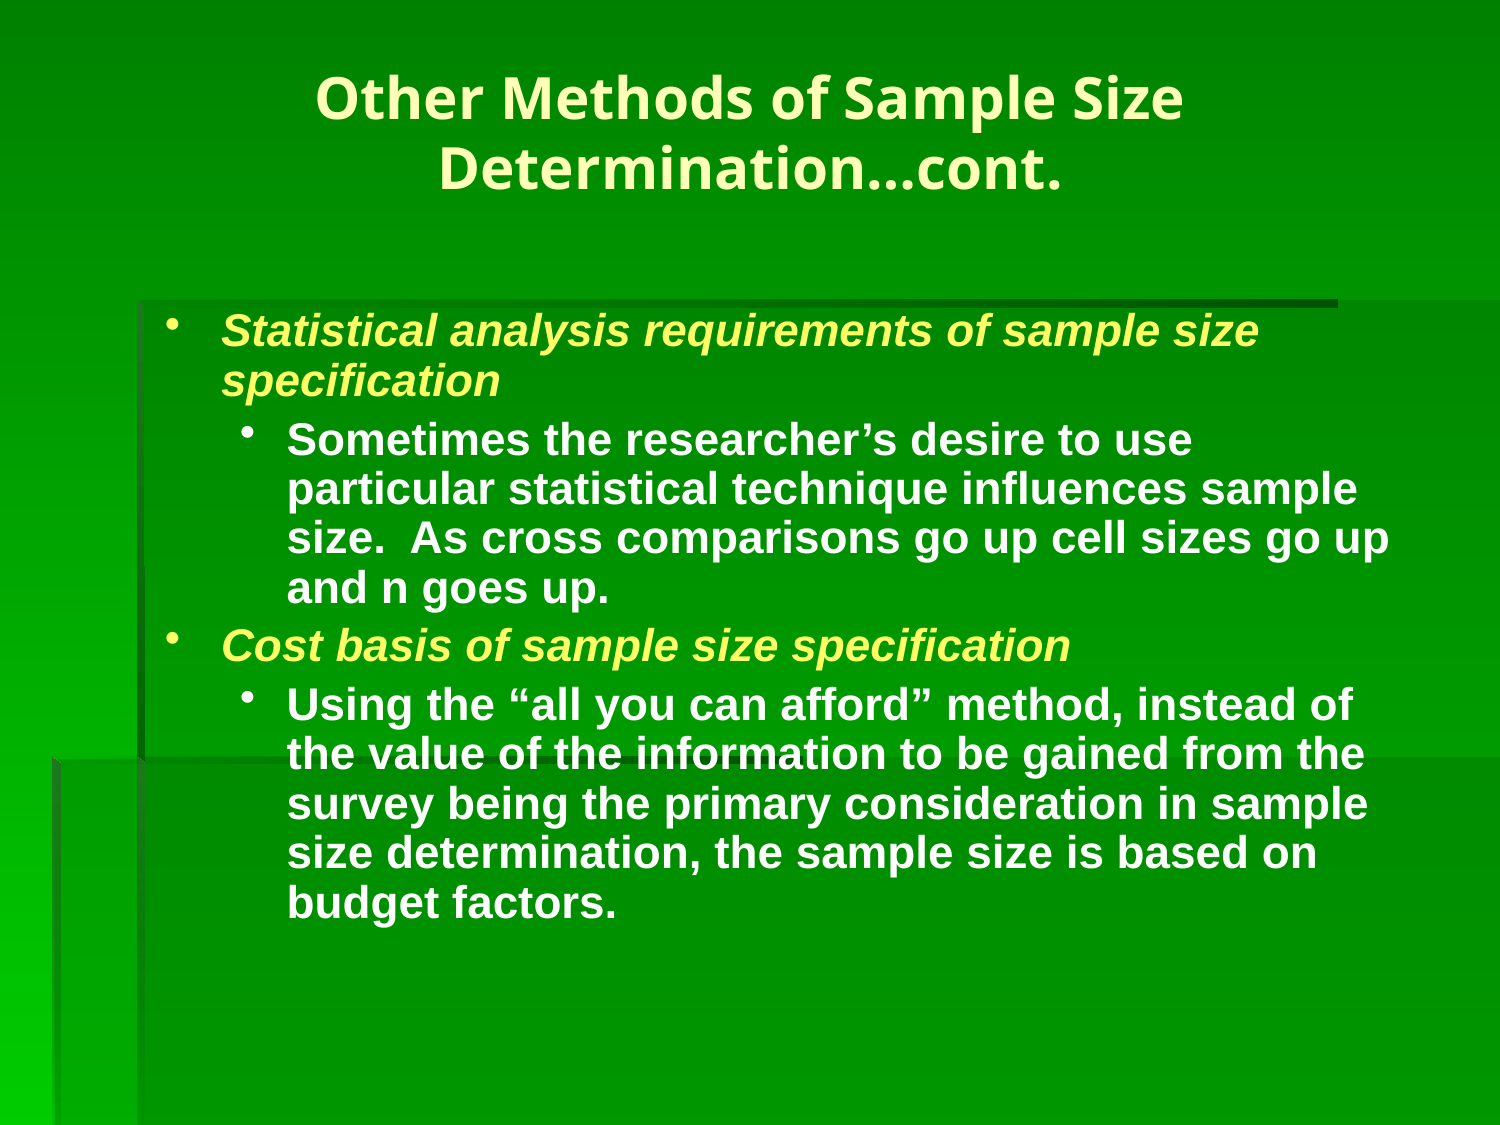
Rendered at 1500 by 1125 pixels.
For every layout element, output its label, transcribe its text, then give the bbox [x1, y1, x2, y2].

text_box Other Methods of Sample Size Determination…cont. [112, 62, 1388, 200]
text_box Statistical analysis requirements of sample size specification Sometimes the researcher’s desire to use particular statistical technique influences sample size. As cross comparisons go up cell sizes go up and n goes up. Cost basis of sample size specification Using the “all you can afford” method, instead of the value of the information to be gained from the survey being the primary consideration in sample size determination, the sample size is based on budget factors. [149, 299, 1425, 500]
